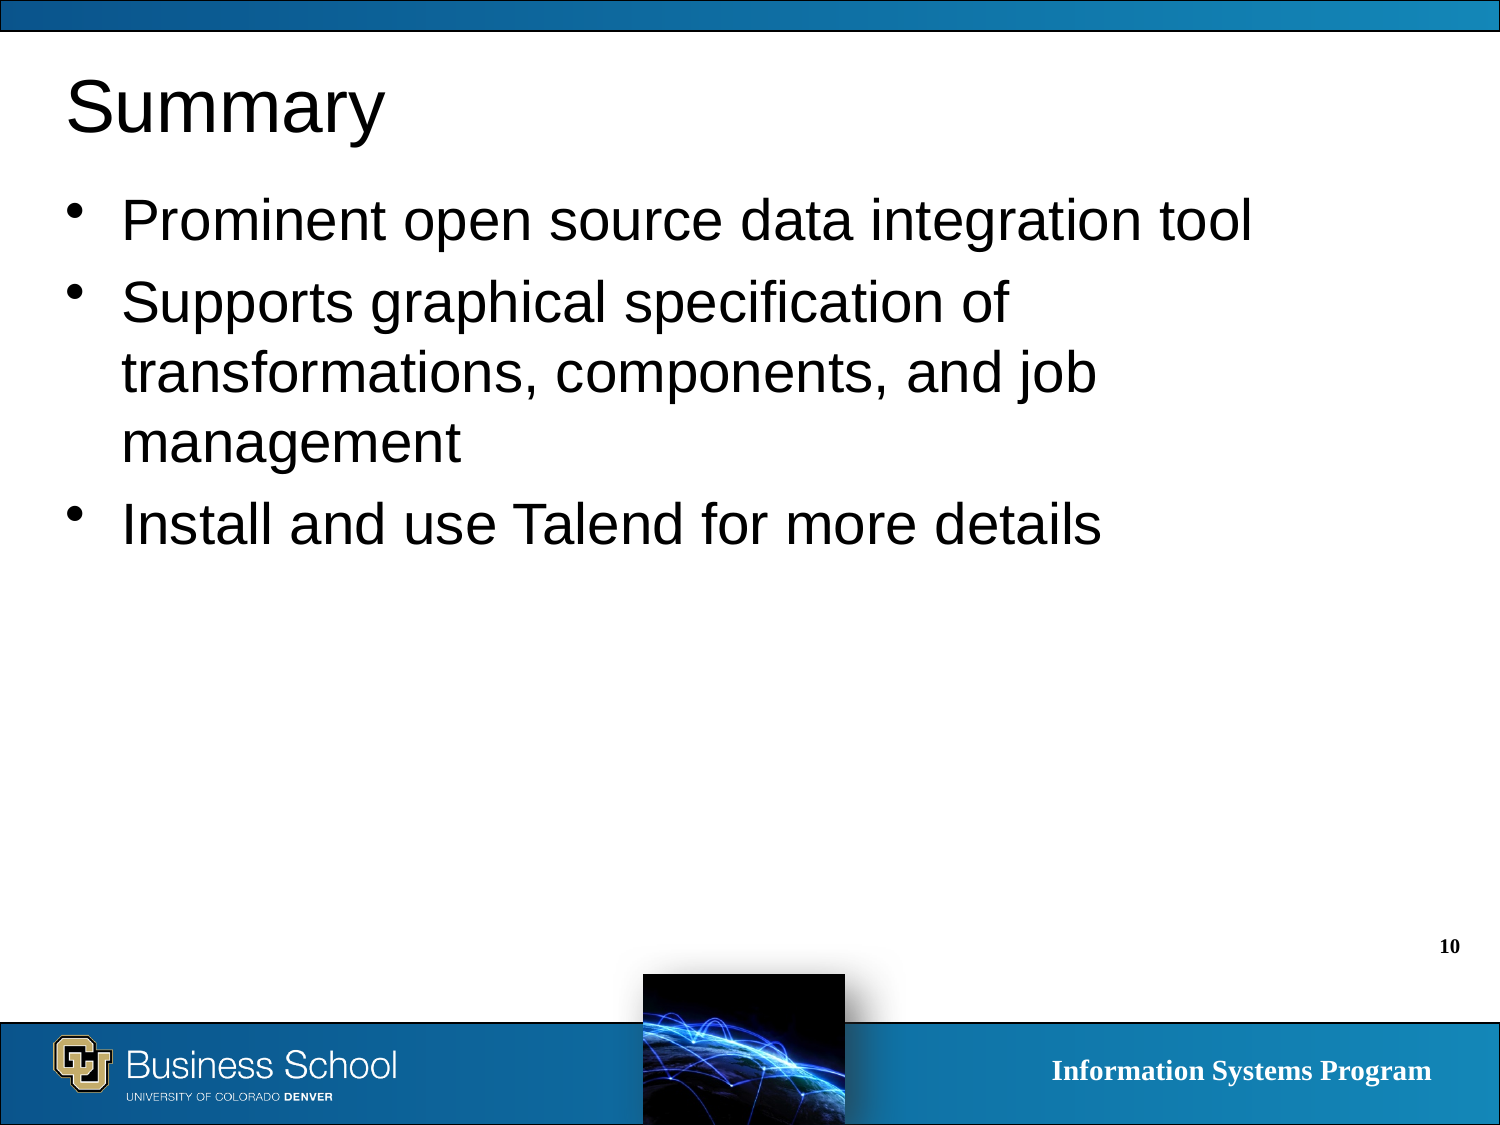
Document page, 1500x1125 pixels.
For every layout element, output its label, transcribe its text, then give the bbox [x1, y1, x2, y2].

title Summary [49, 49, 1426, 163]
picture [53, 1034, 396, 1101]
list Prominent open source data integration tool Supports graphical specification of transformations, components, and job management Install and use Talend for more details [49, 174, 1426, 913]
picture [643, 974, 845, 1125]
